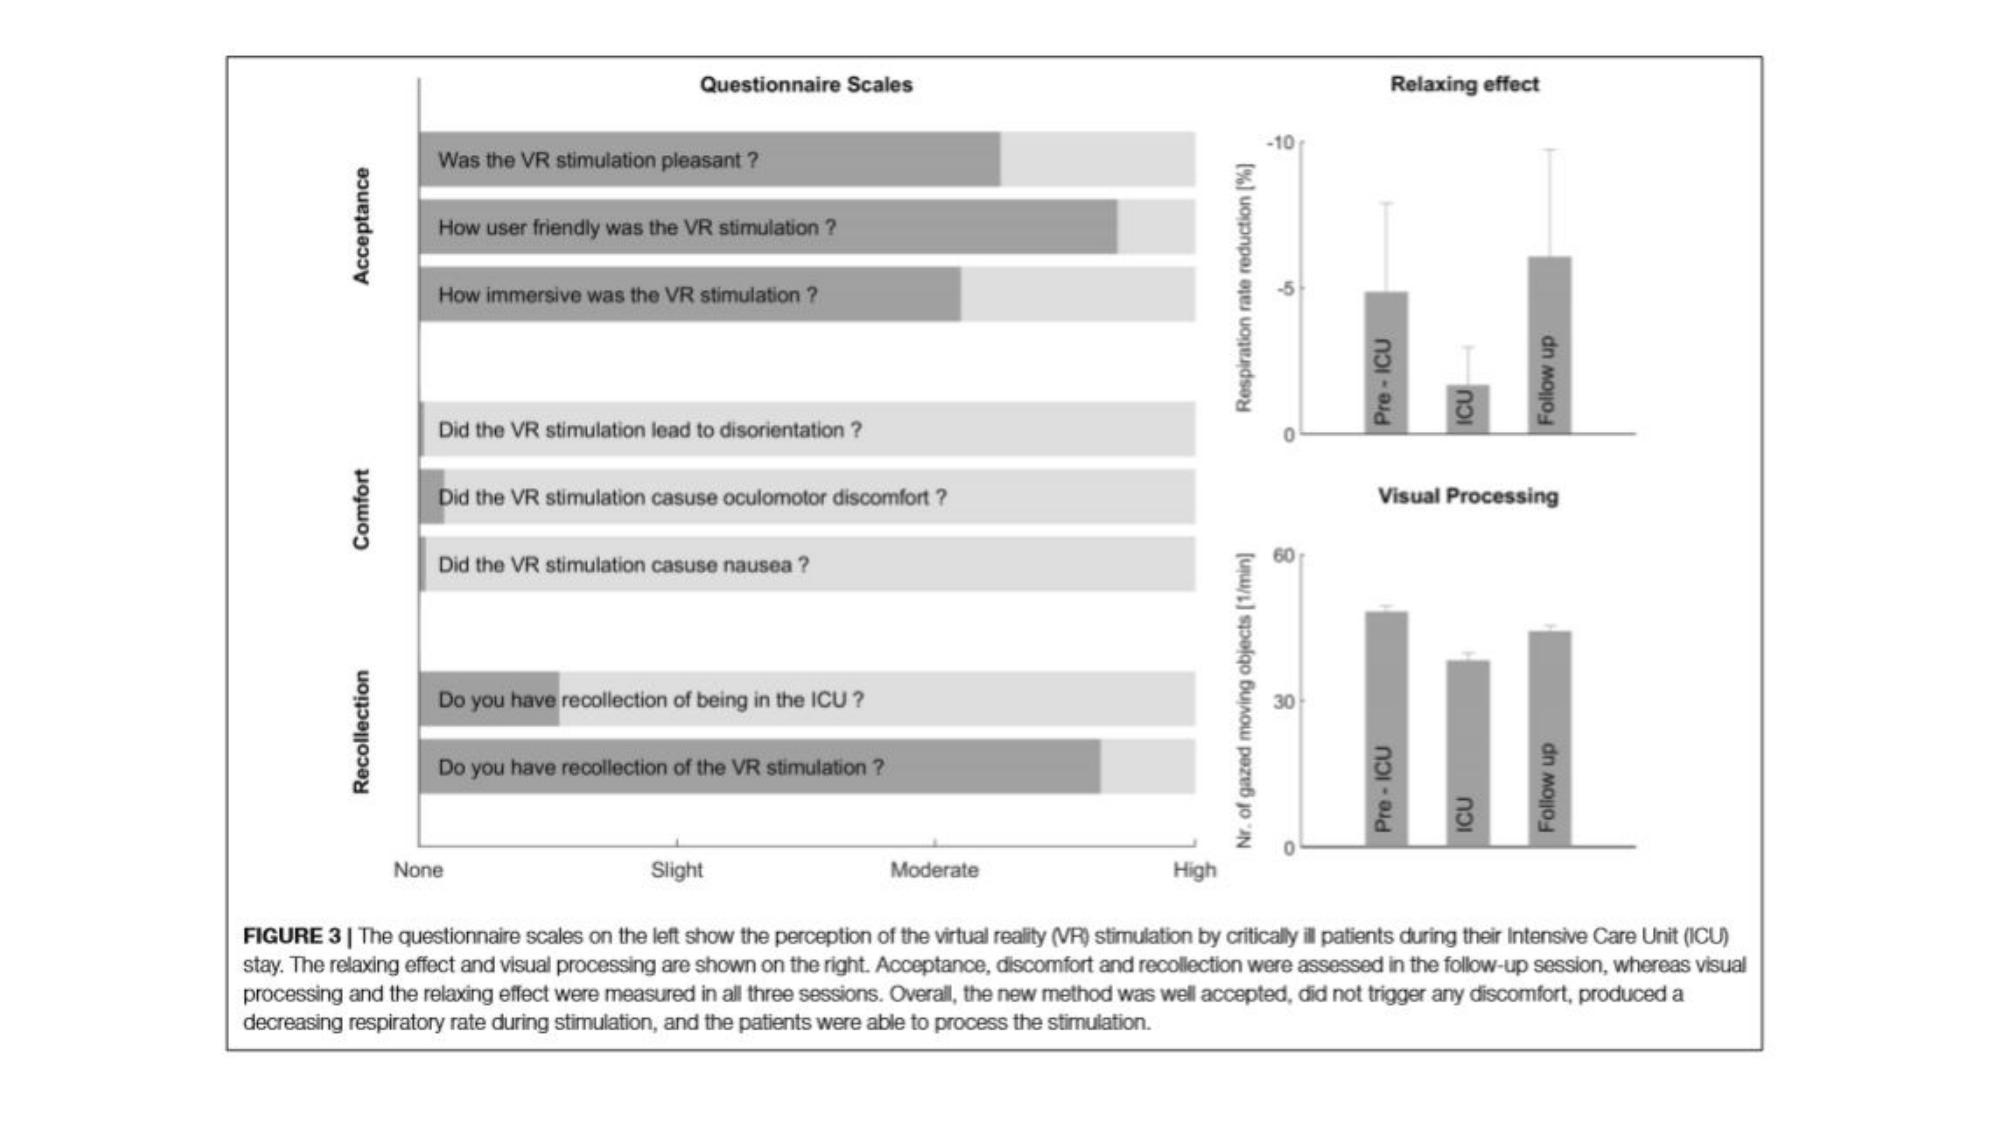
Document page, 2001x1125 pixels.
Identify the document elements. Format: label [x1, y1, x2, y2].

picture [208, 35, 1792, 1074]
